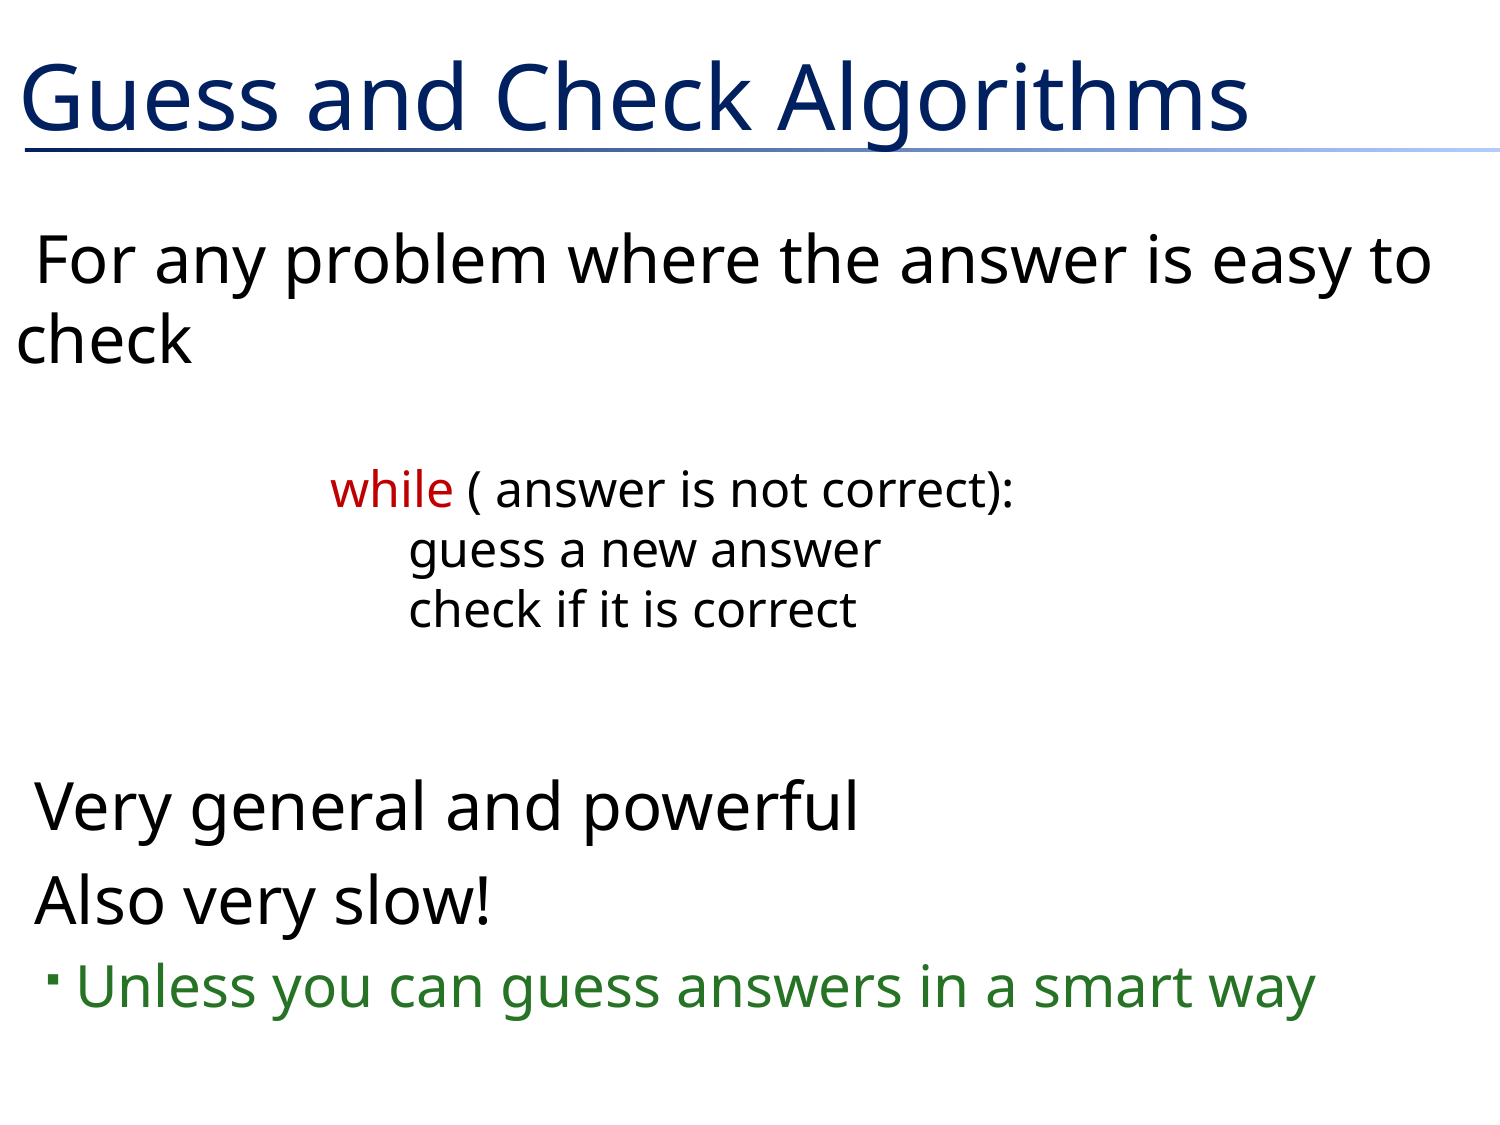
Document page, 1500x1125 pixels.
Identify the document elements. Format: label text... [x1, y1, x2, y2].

list For any problem where the answer is easy to check Very general and powerful Also very slow! Unless you can guess answers in a smart way [0, 209, 1475, 1050]
title Guess and Check Algorithms [3, 0, 1429, 188]
text_box while ( answer is not correct): guess a new answer check if it is correct [315, 449, 1031, 645]
